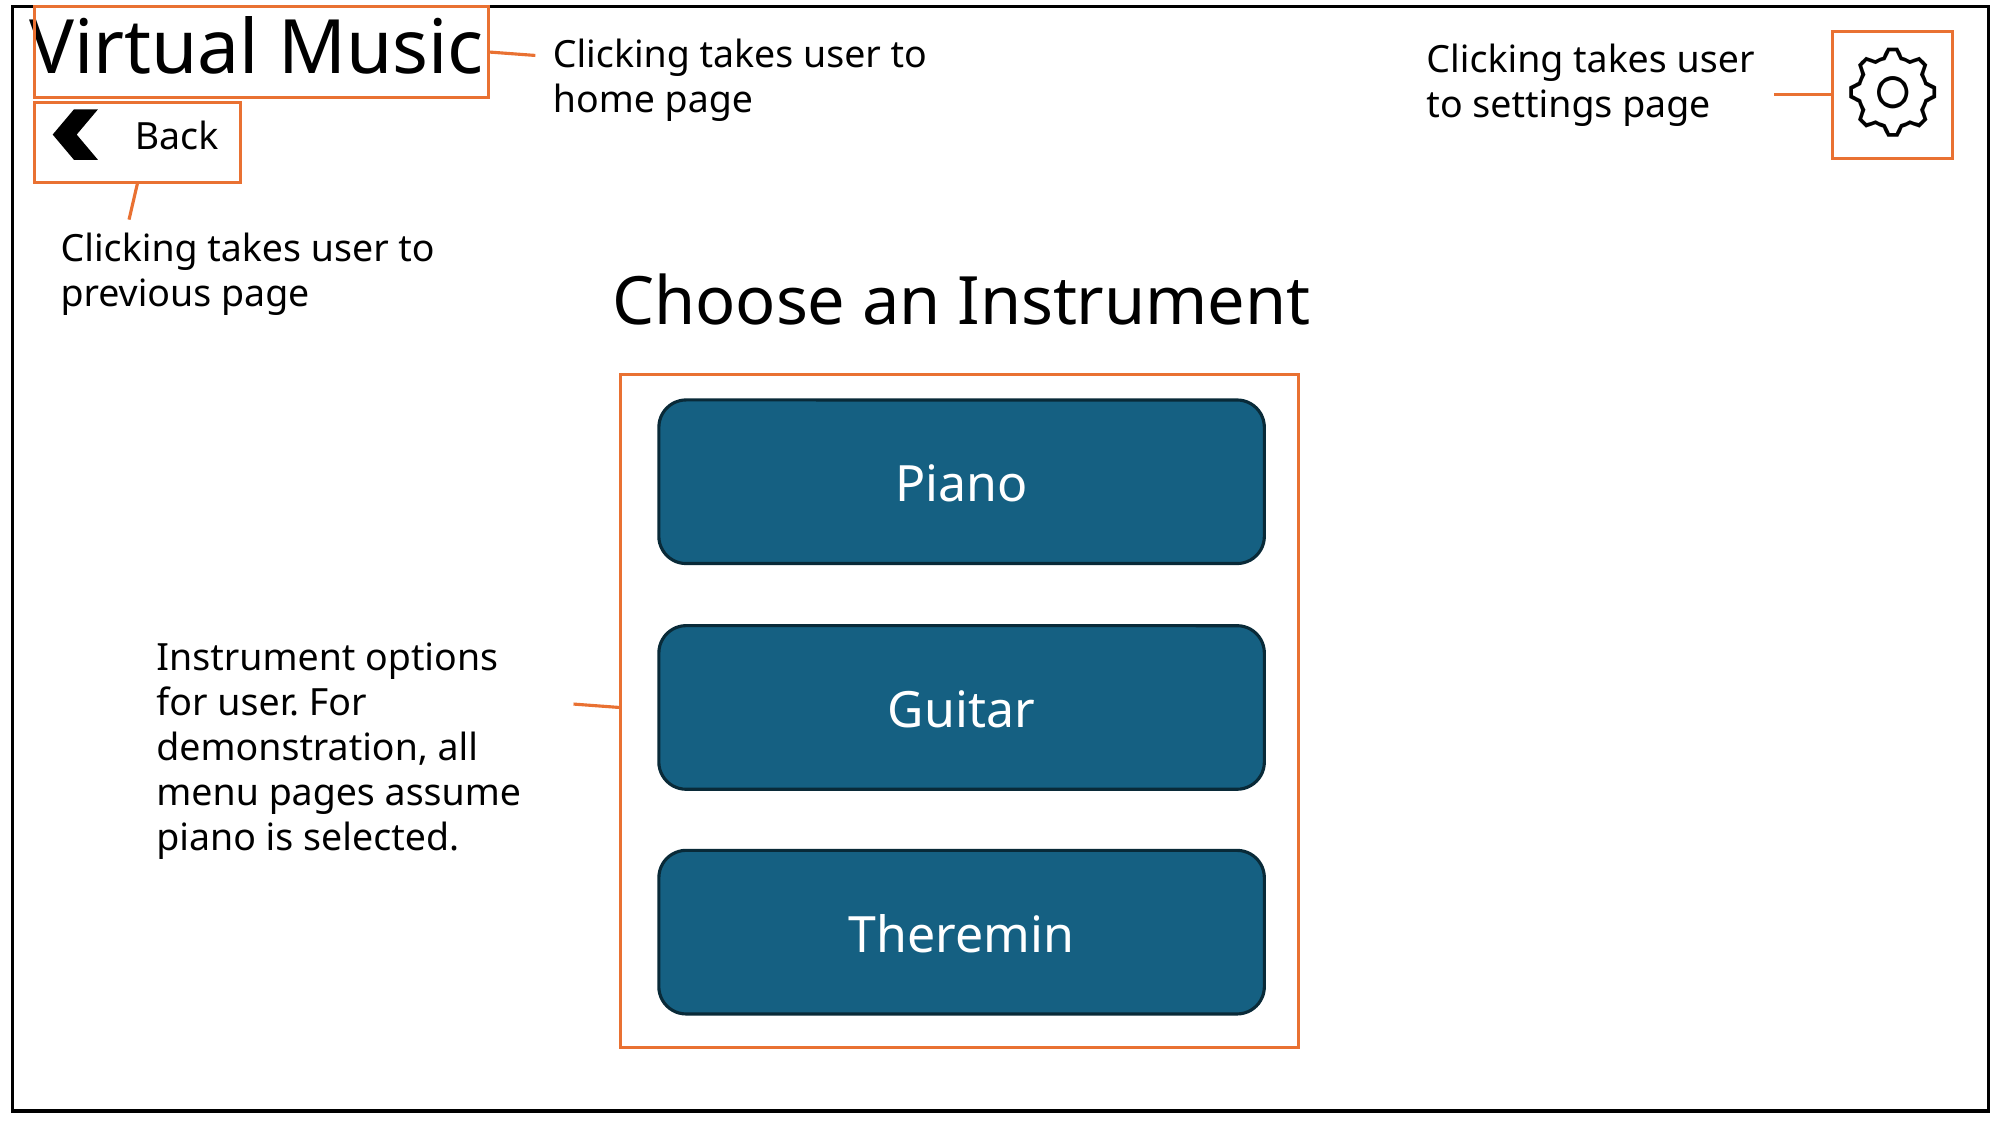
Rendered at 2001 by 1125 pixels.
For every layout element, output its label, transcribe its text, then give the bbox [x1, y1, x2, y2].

text_box [33, 101, 242, 184]
text_box Clicking takes user to home page [537, 21, 971, 129]
picture [1832, 30, 1954, 155]
text_box [619, 373, 1300, 1049]
text_box Virtual Music [0, 1, 513, 98]
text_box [128, 181, 139, 221]
text_box Choose an Instrument [535, 215, 1388, 347]
text_box Clicking takes user to settings page [1410, 26, 1775, 134]
text_box [33, 5, 490, 99]
text_box Instrument options for user. For demonstration, all menu pages assume piano is selected. [140, 624, 575, 867]
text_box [487, 51, 536, 56]
text_box Clicking takes user to previous page [44, 215, 479, 323]
text_box [1831, 96, 1954, 160]
text_box [11, 5, 1990, 1113]
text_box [572, 703, 621, 709]
